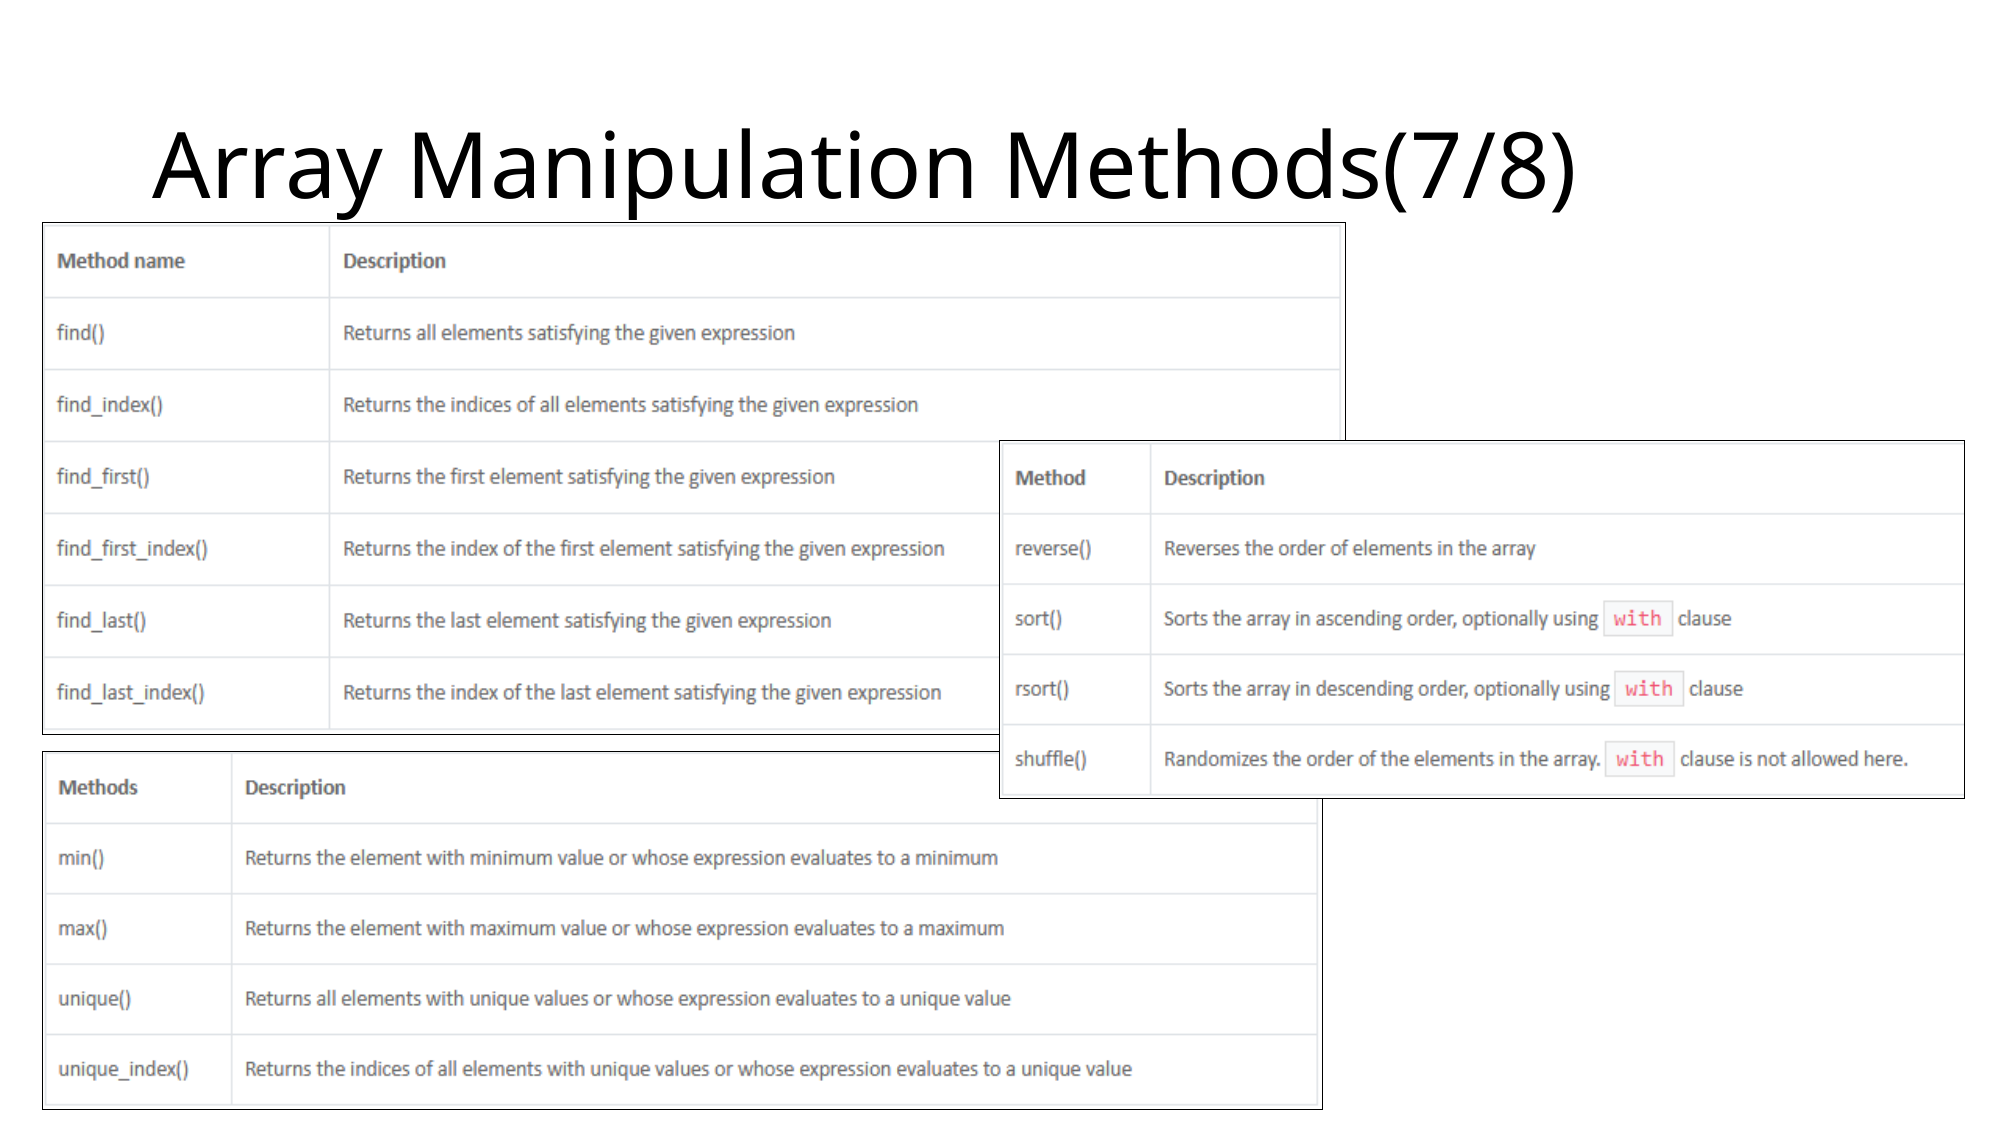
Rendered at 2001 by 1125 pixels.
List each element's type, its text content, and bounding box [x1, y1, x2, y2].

title Array Manipulation Methods(7/8) [137, 59, 1863, 278]
picture [41, 439, 1966, 1110]
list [41, 222, 1347, 735]
